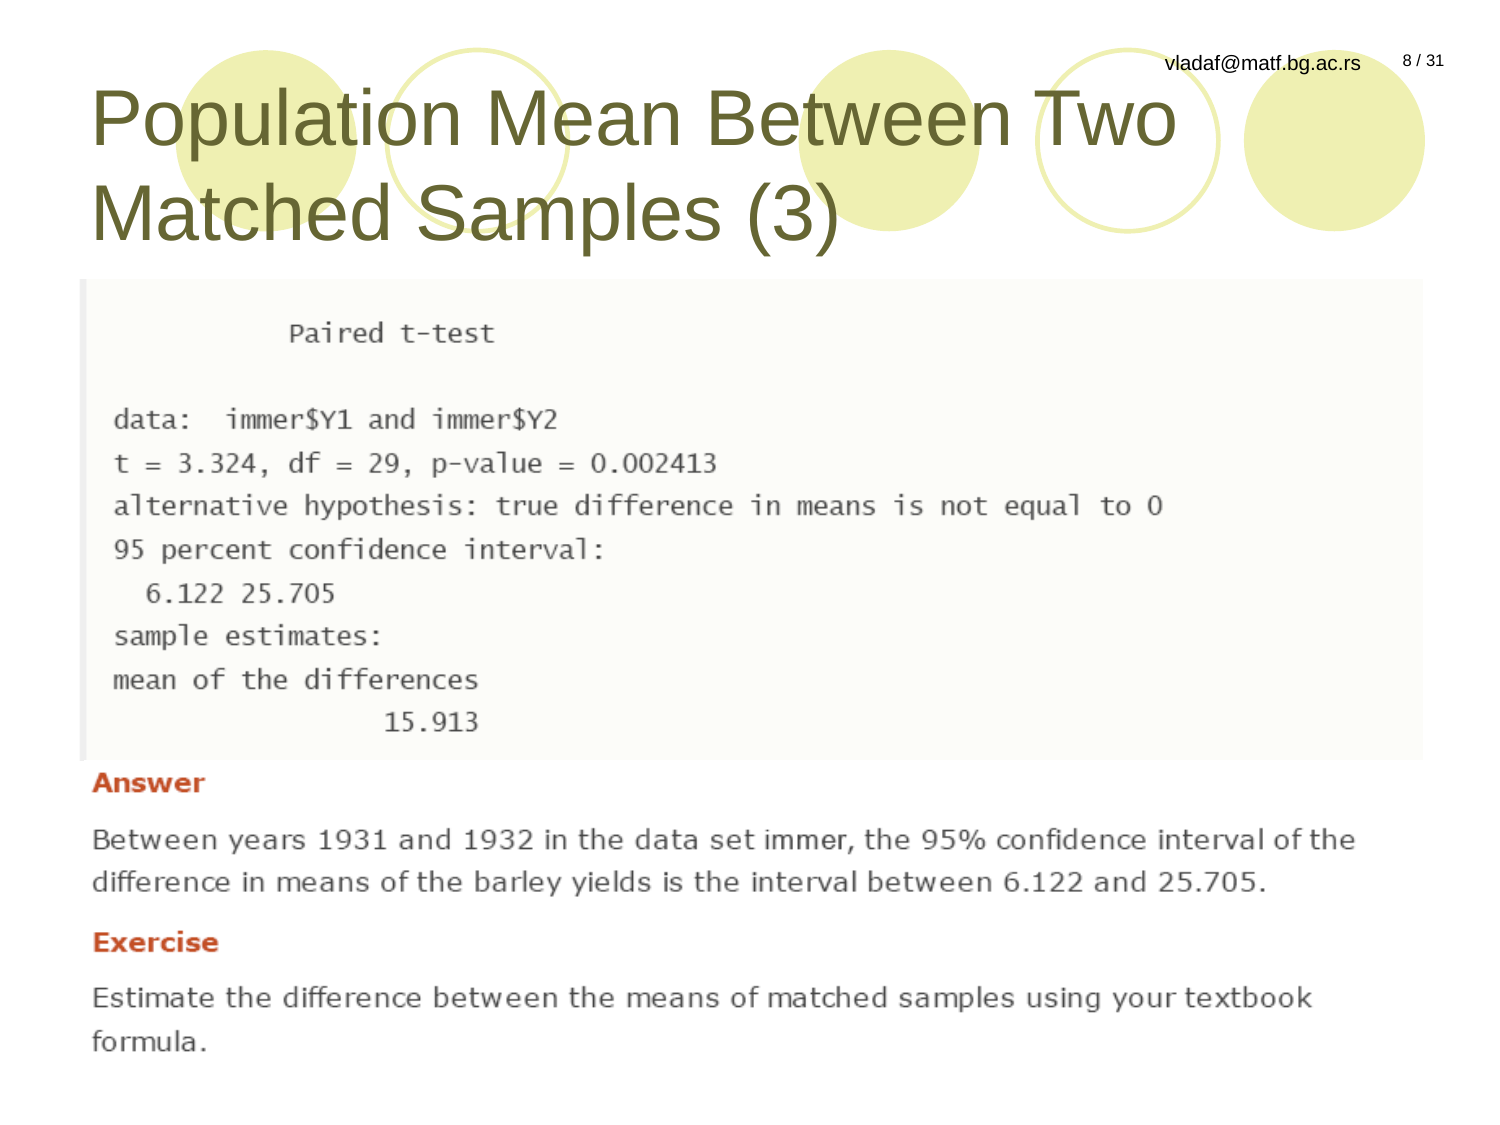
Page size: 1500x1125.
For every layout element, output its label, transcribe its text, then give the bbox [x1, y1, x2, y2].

title Population Mean Between Two Matched Samples (3) [75, 90, 1425, 233]
picture [72, 279, 1437, 1076]
